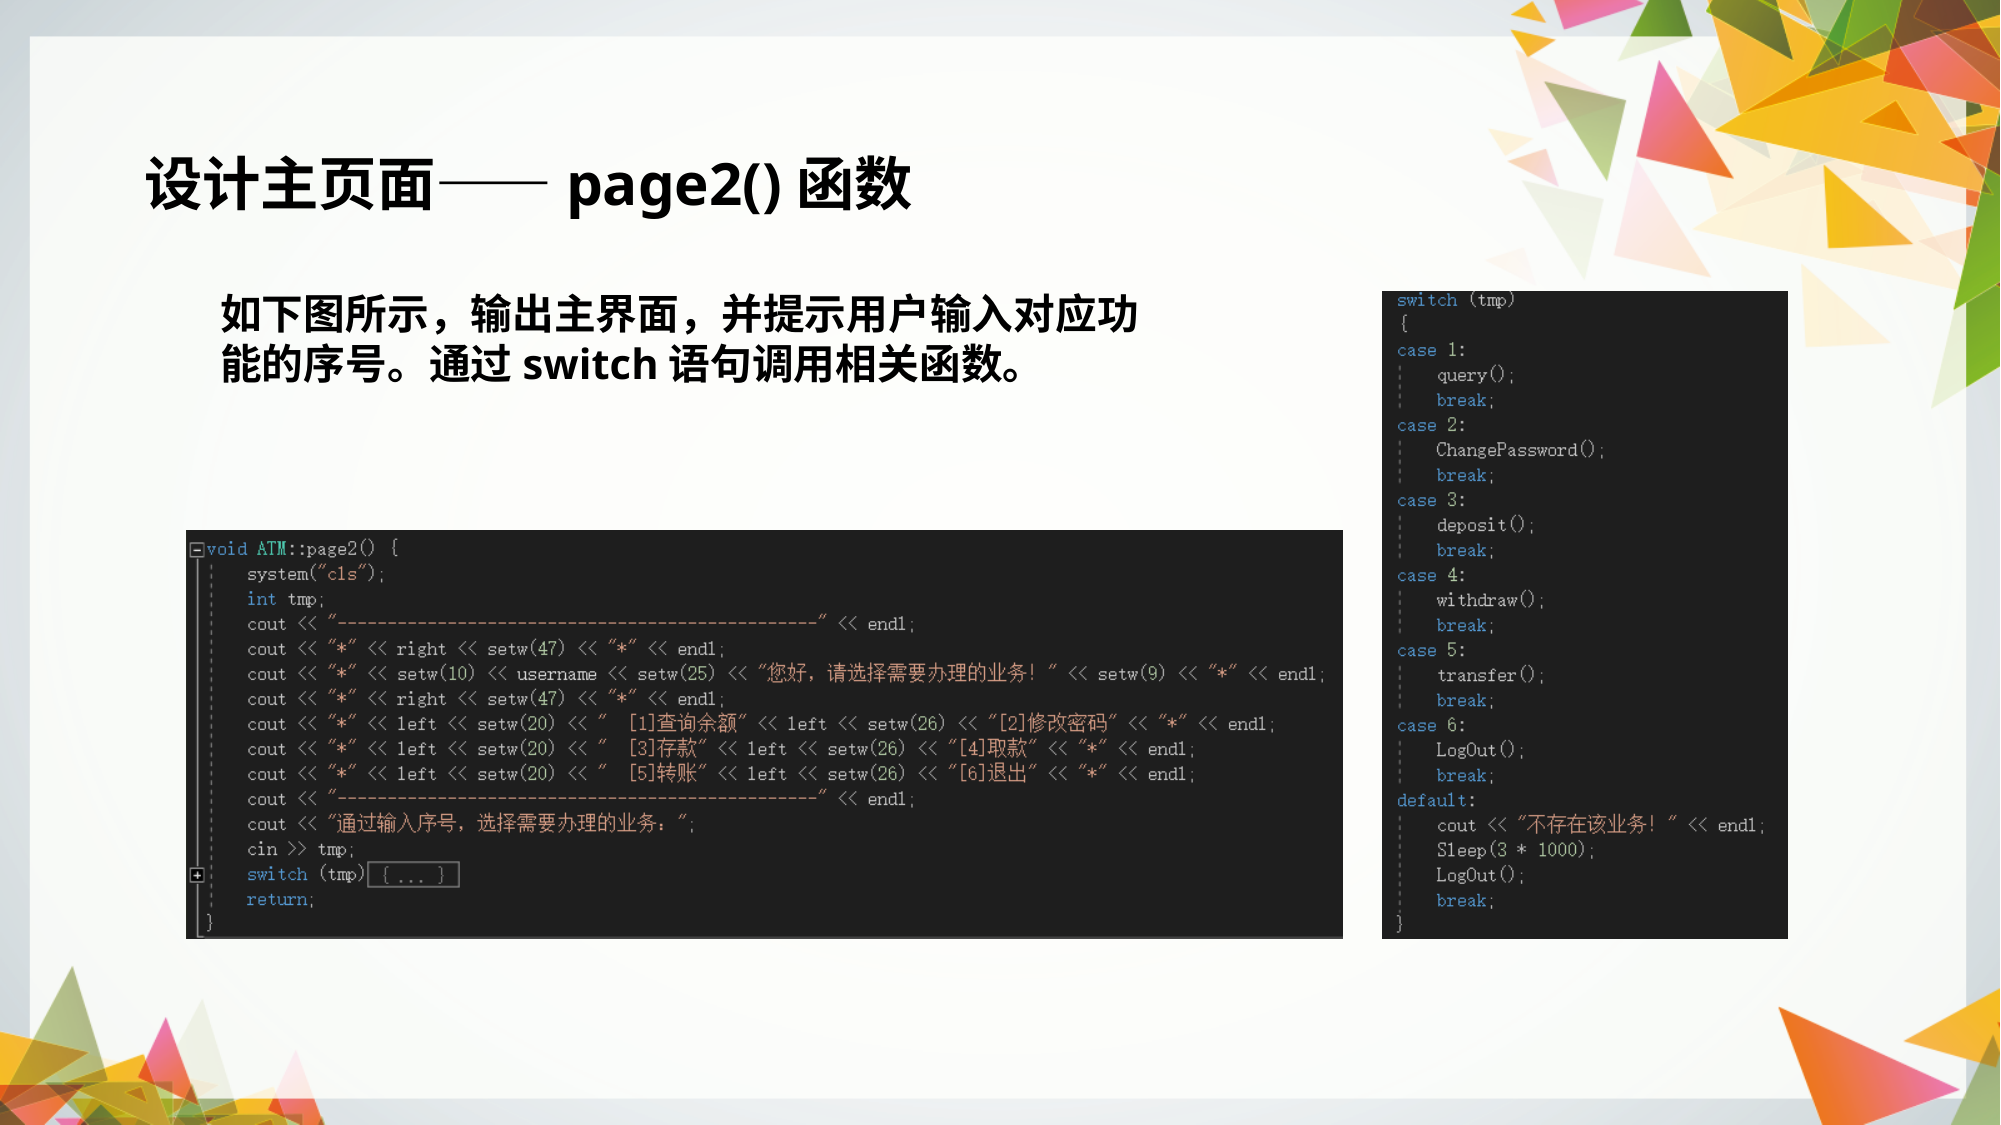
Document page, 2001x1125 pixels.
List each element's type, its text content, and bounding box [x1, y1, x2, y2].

text_box 设计主页面——page2()函数 [136, 139, 1135, 301]
text_box 如下图所示，输出主界面，并提示用户输入对应功能的序号。通过switch语句调用相关函数。 [212, 280, 1188, 442]
picture [0, 0, 2000, 1125]
